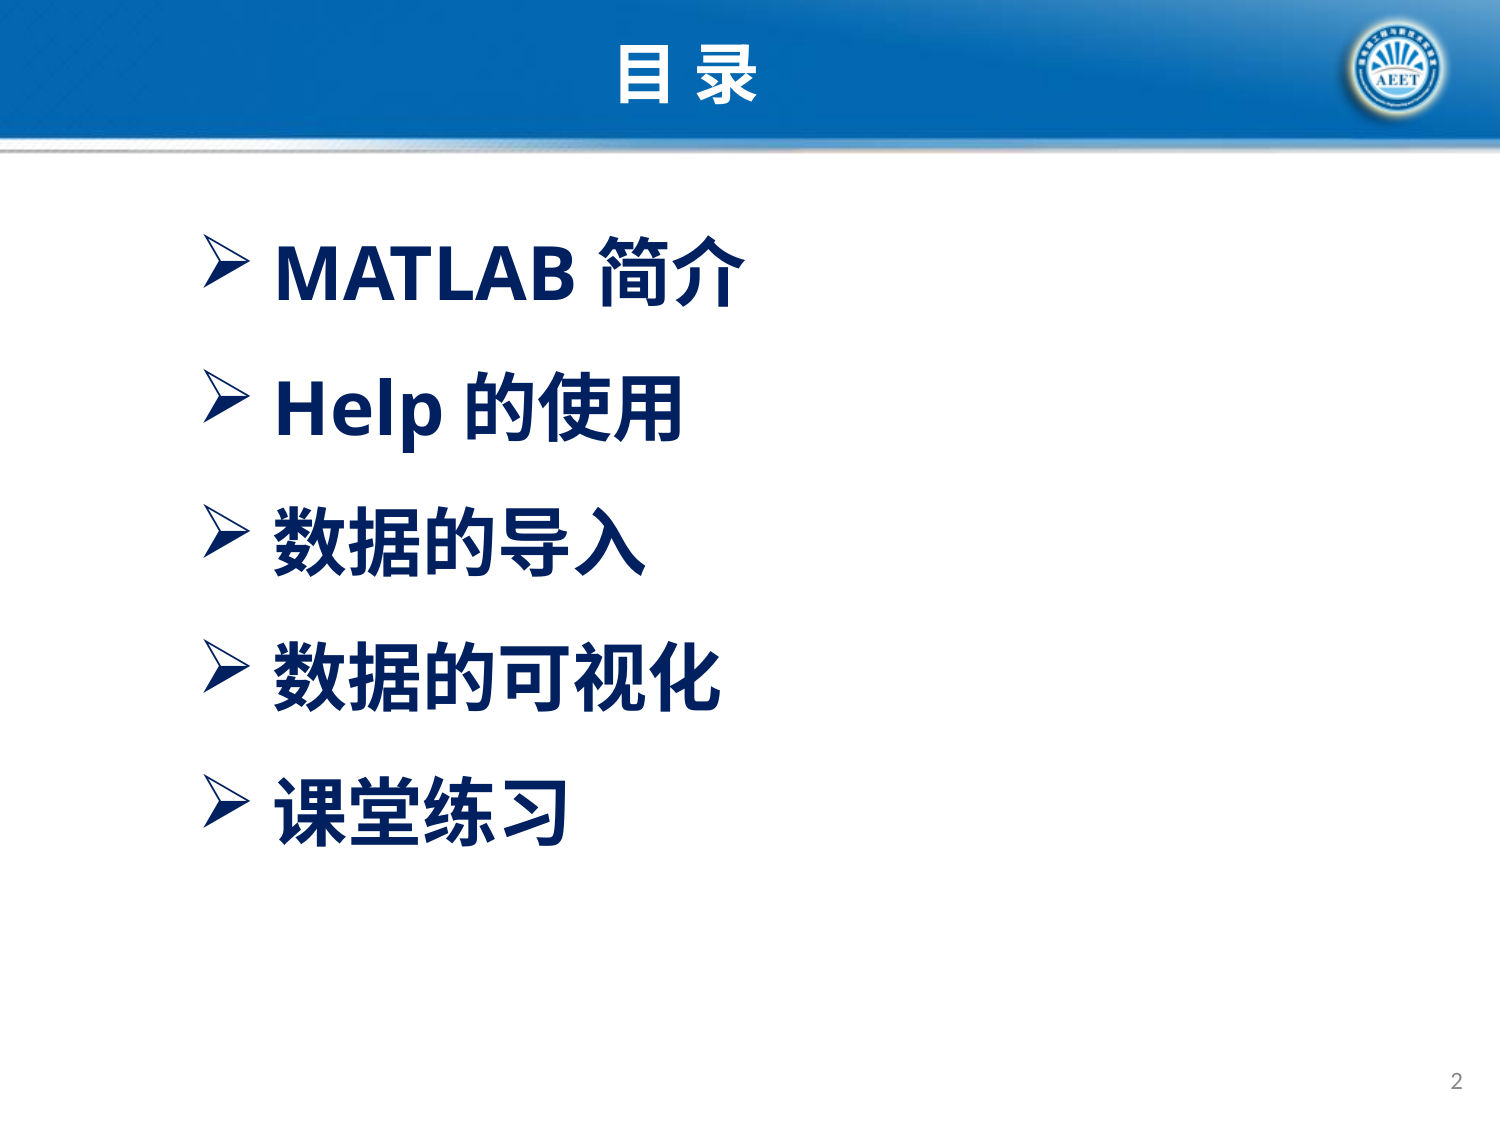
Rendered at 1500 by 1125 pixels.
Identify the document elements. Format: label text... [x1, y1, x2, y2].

picture [0, 0, 1500, 153]
text_box 目 录 [596, 30, 1247, 114]
text_box 2 [1127, 1049, 1478, 1110]
text_box MATLAB简介 Help的使用 数据的导入 数据的可视化 课堂练习 [182, 173, 1010, 863]
